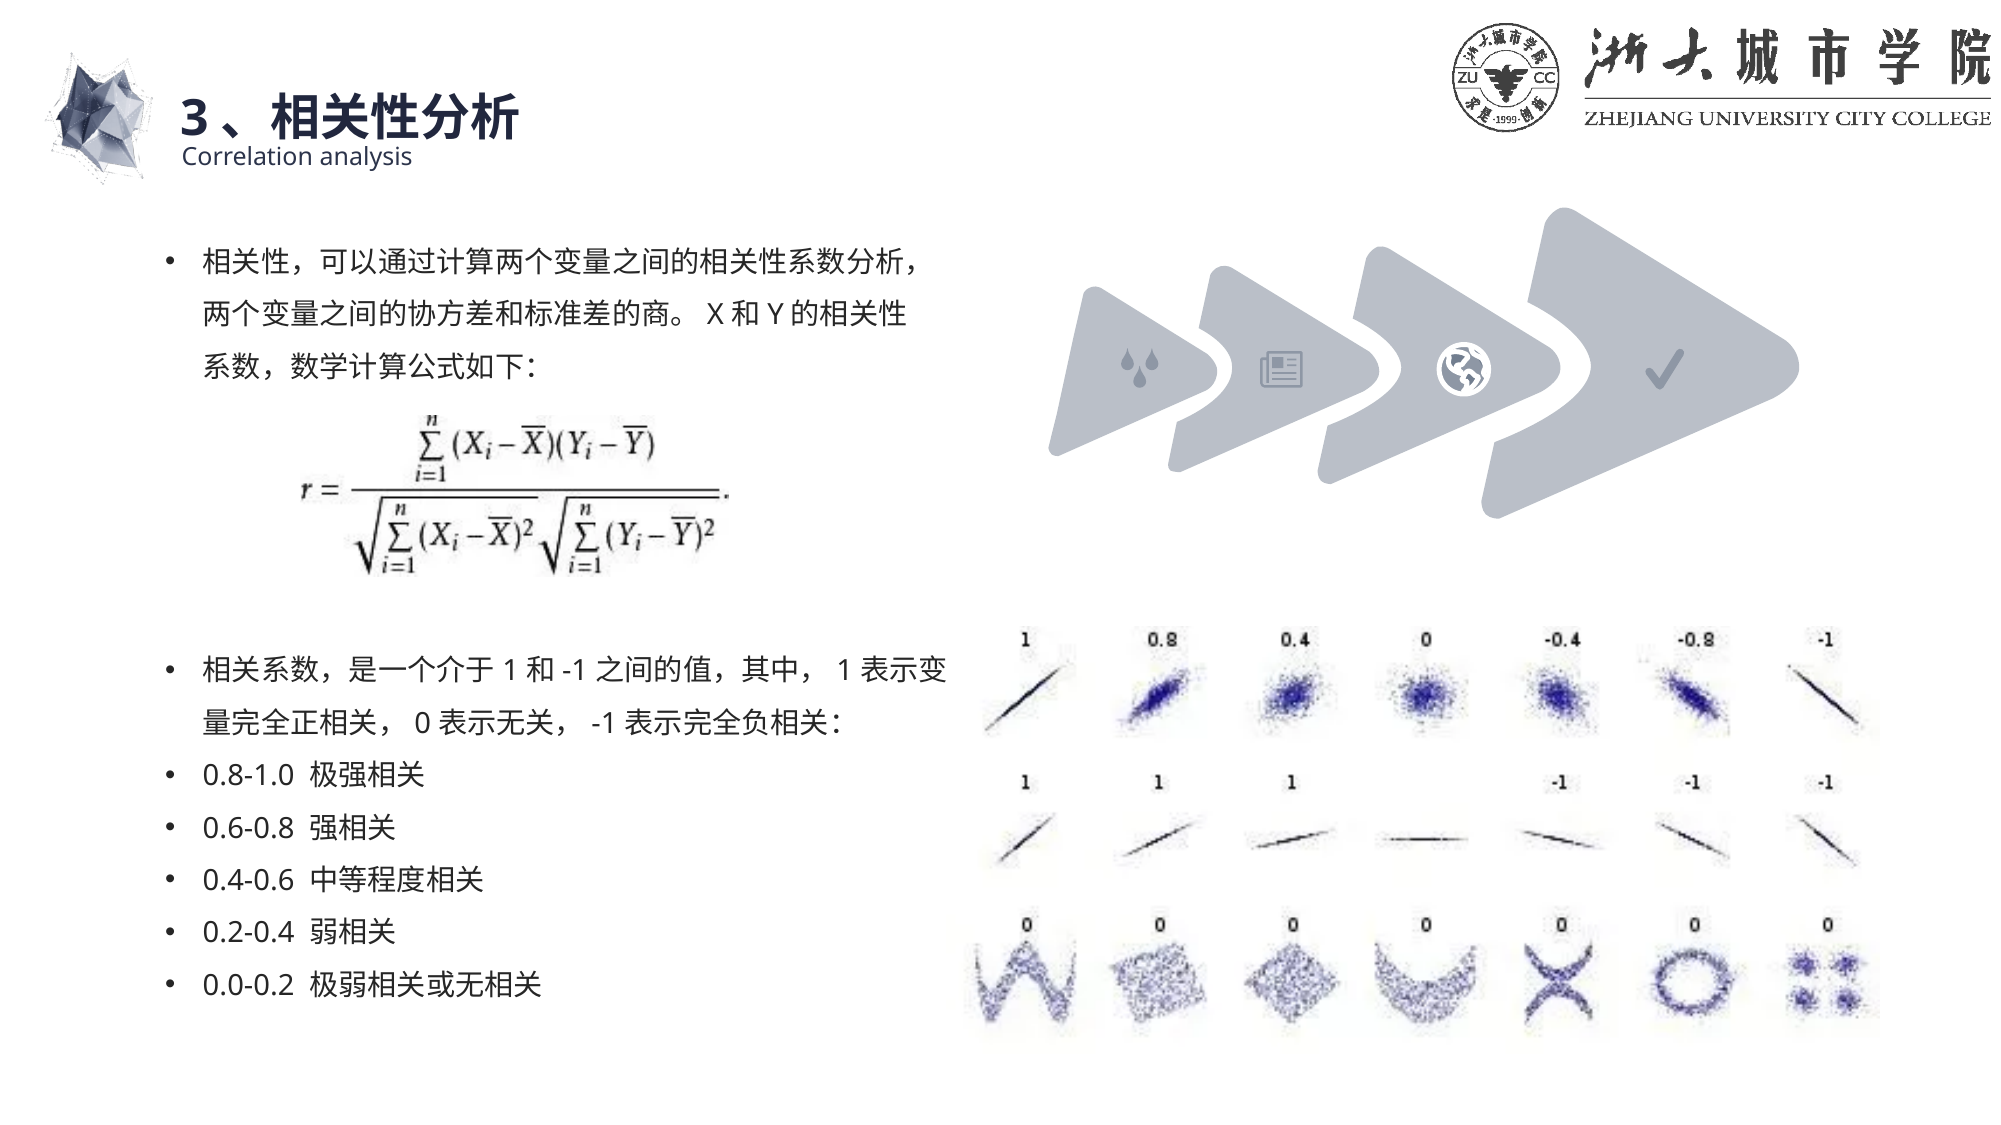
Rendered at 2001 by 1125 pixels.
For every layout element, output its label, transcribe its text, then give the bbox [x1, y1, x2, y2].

text_box 相关性，可以通过计算两个变量之间的相关性系数分析，两个变量之间的协方差和标准差的商。X和Y的相关性系数，数学计算公式如下： [150, 218, 947, 391]
text_box 相关系数，是一个介于1和-1之间的值，其中，1表示变量完全正相关，0表示无关，-1表示完全负相关： 0.8-1.0 极强相关 0.6-0.8 强相关 0.4-0.6 中等程度相关 0.2-0.4 弱相关 0.0-0.2 极弱相关或无相关 [150, 626, 946, 1009]
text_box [179, 70, 774, 179]
picture [0, 0, 188, 236]
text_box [1048, 205, 1800, 519]
picture [1445, 0, 2000, 218]
picture [946, 626, 1880, 1054]
picture [300, 415, 729, 577]
